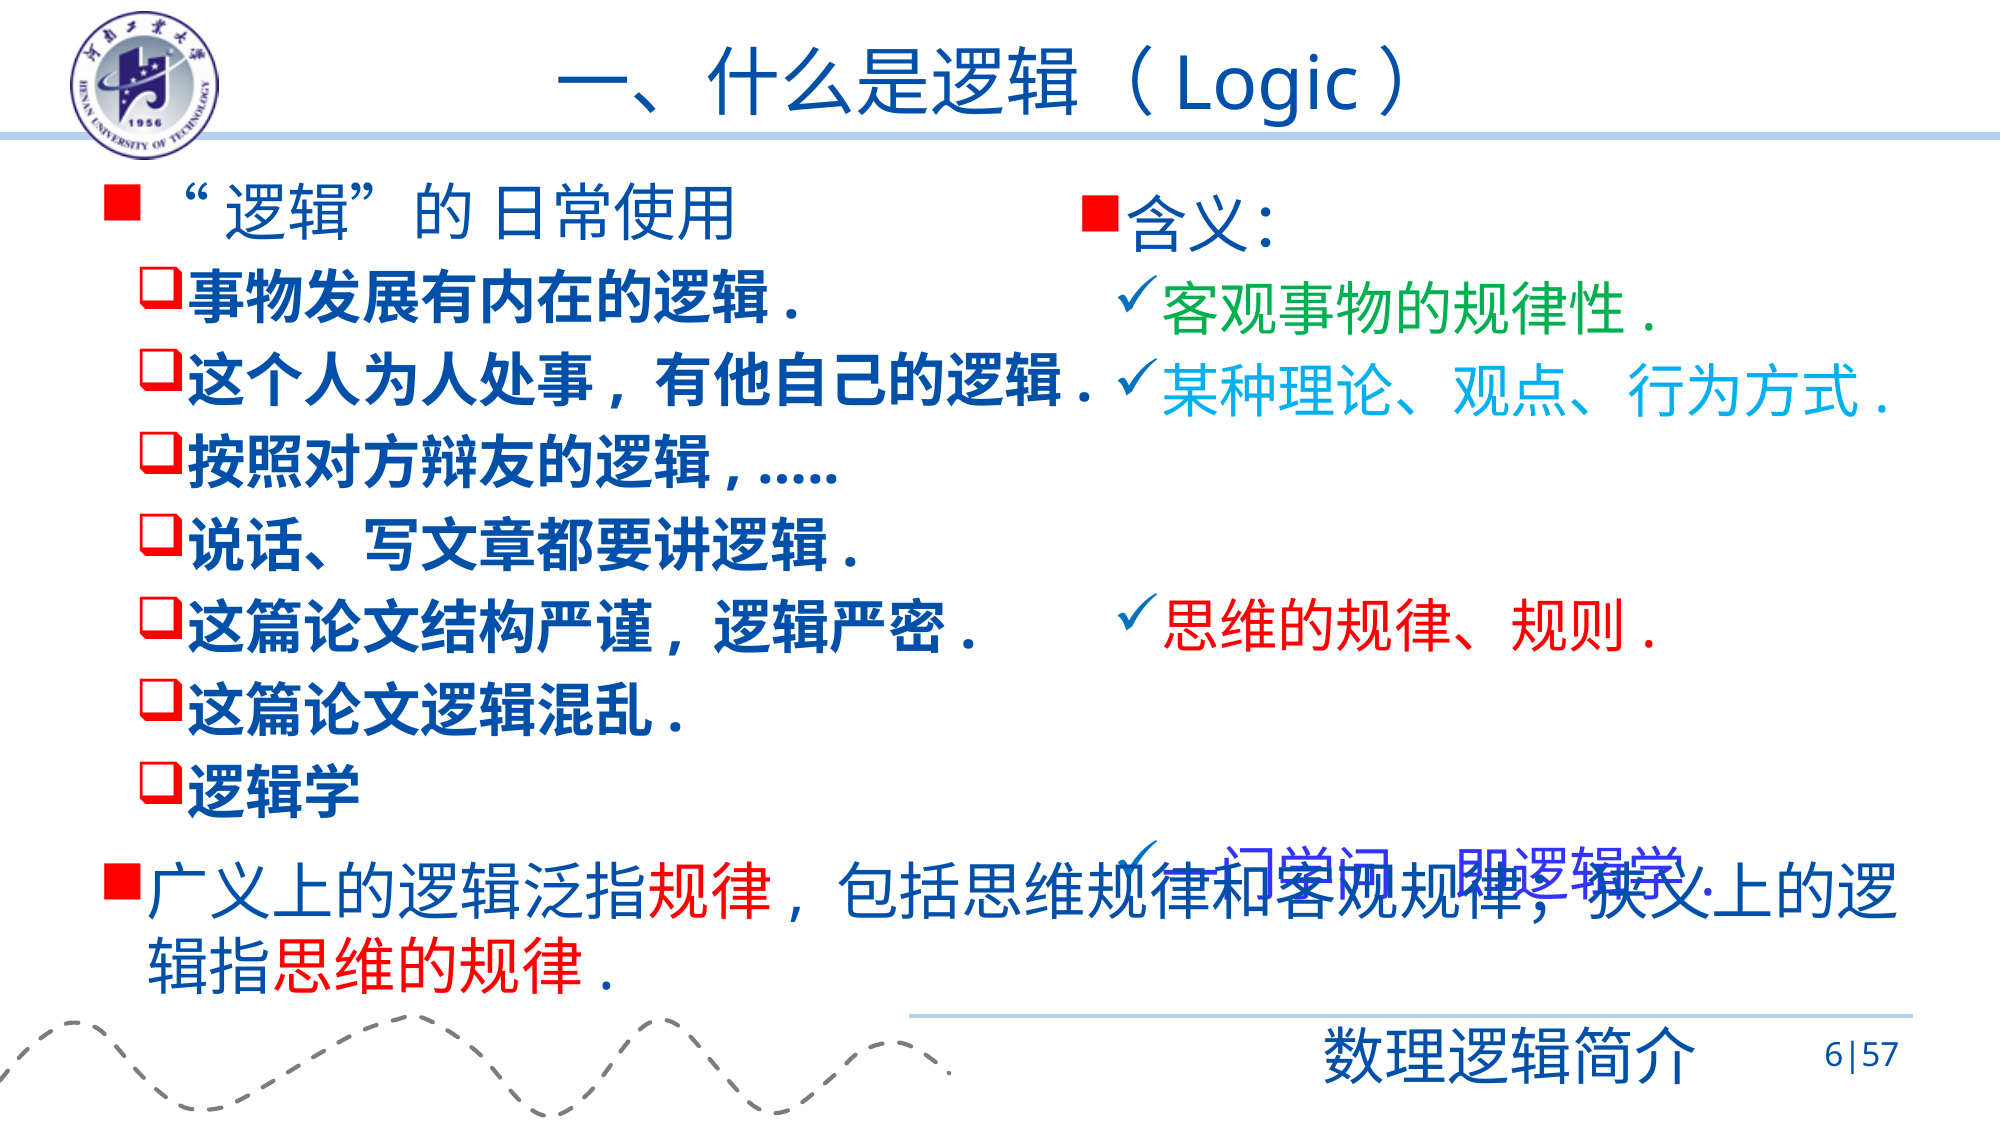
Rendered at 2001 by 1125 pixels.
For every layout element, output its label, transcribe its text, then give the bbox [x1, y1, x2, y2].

slide_number 6|57 [1756, 1025, 1915, 1086]
list “逻辑”的 日常使用 事物发展有内在的逻辑. 这个人为人处事, 有他自己的逻辑. 按照对方辩友的逻辑, ….. 说话、写文章都要讲逻辑. 这篇论文结构严谨, 逻辑严密. 这篇论文逻辑混乱. 逻辑学 [84, 165, 1148, 840]
list 数理逻辑简介 [826, 1010, 1713, 1101]
text_box 广义上的逻辑泛指规律, 包括思维规律和客观规律；狭义上的逻辑指思维的规律. [84, 844, 1916, 1010]
title 一、什么是逻辑（Logic） [236, 36, 1772, 134]
picture [70, 11, 219, 160]
text_box 含义： 客观事物的规律性. 某种理论、观点、行为方式. 思维的规律、规则. 一门学问, 即逻辑学. [1062, 177, 1902, 844]
